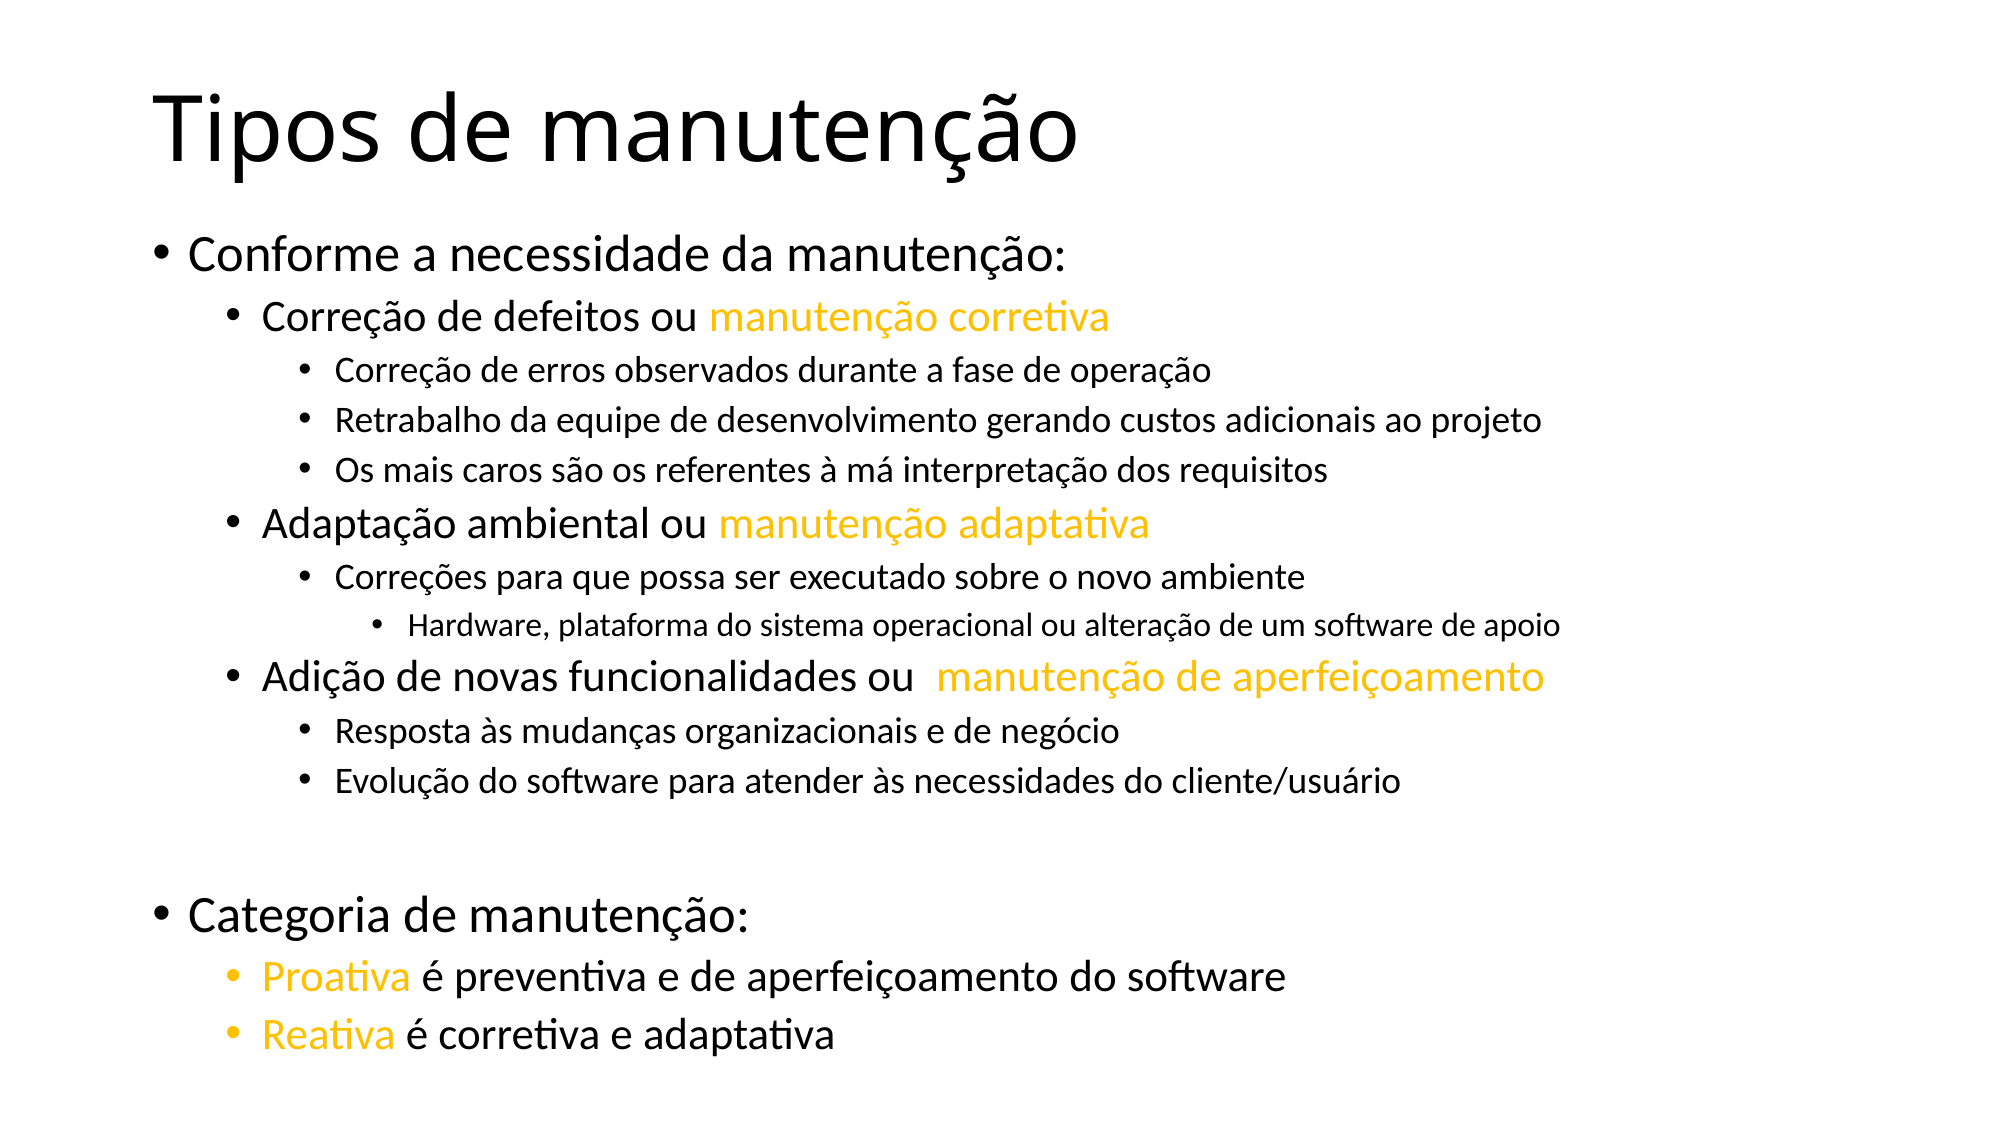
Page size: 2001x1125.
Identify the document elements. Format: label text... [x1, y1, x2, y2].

title Tipos de manutenção [137, 59, 1863, 205]
list Conforme a necessidade da manutenção: Correção de defeitos ou manutenção corretiva Correção de erros observados durante a fase de operação Retrabalho da equipe de desenvolvimento gerando custos adicionais ao projeto Os mais caros são os referentes à má interpretação dos requisitos Adaptação ambiental ou manutenção adaptativa Correções para que possa ser executado sobre o novo ambiente Hardware, plataforma do sistema operacional ou alteração de um software de apoio Adição de novas funcionalidades ou manutenção de aperfeiçoamento Resposta às mudanças organizacionais e de negócio Evolução do software para atender às necessidades do cliente/usuário Categoria de manutenção: Proativa é preventiva e de aperfeiçoamento do software Reativa é corretiva e adaptativa [137, 218, 1863, 1076]
